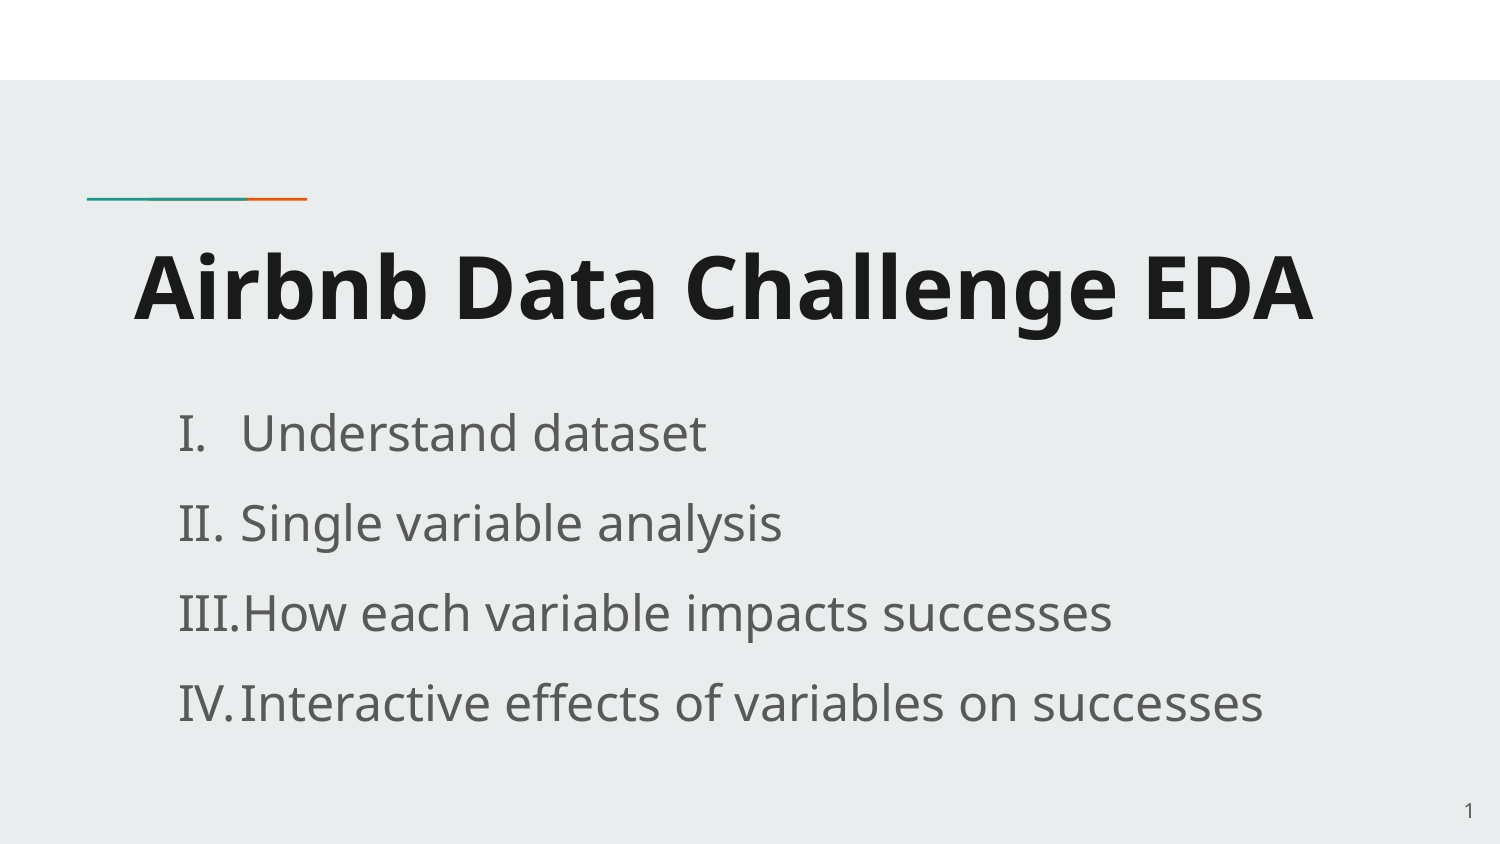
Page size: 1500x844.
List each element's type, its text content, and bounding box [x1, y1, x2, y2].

subtitle Understand dataset Single variable analysis How each variable impacts successes Interactive effects of variables on successes [150, 356, 1412, 714]
slide_number ‹#› [1400, 779, 1491, 844]
title Airbnb Data Challenge EDA [119, 216, 1381, 374]
